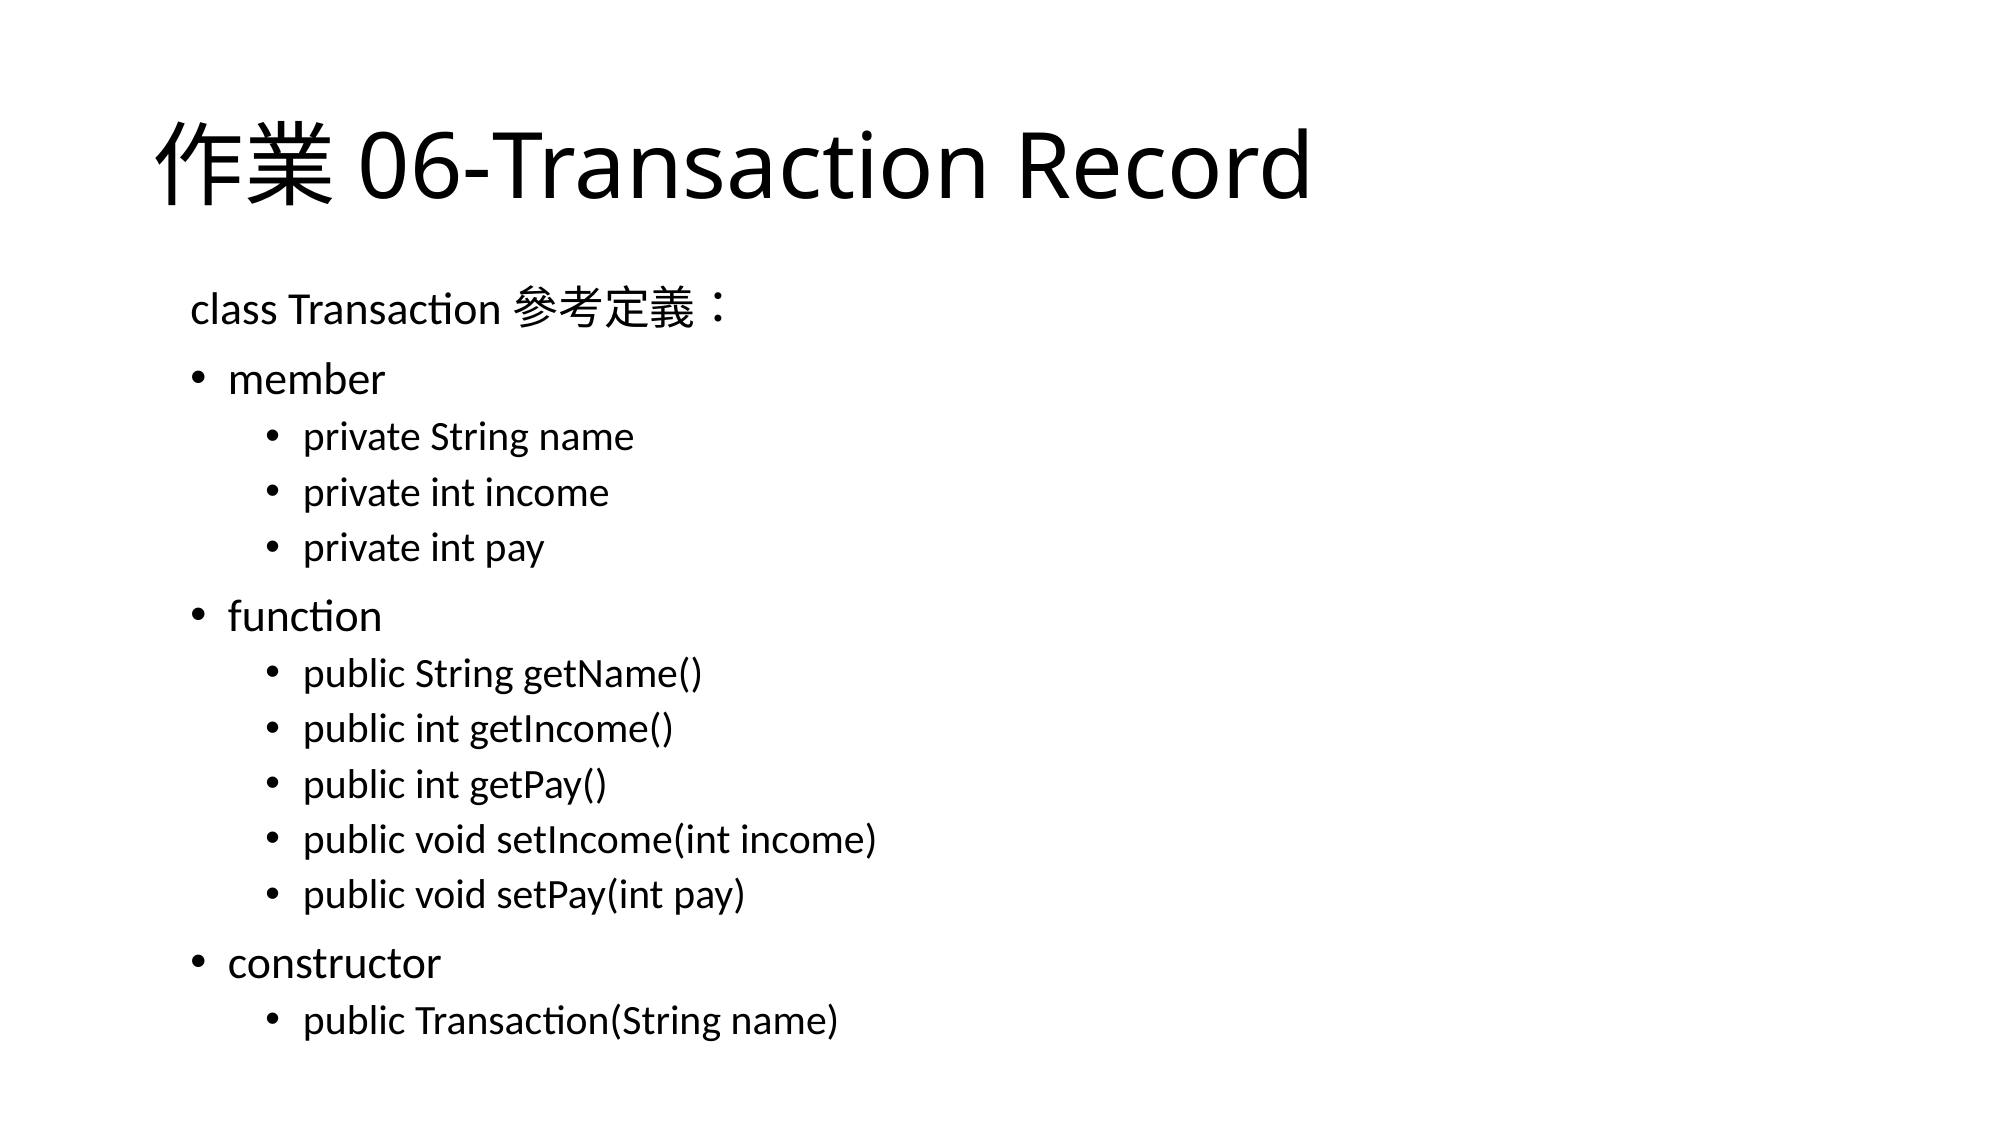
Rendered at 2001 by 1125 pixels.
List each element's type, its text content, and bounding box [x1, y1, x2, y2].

list class Transaction參考定義： member private String name private int income private int pay function public String getName() public int getIncome() public int getPay() public void setIncome(int income) public void setPay(int pay) constructor public Transaction(String name) [175, 277, 1899, 1114]
title 作業06-Transaction Record [137, 59, 1863, 278]
